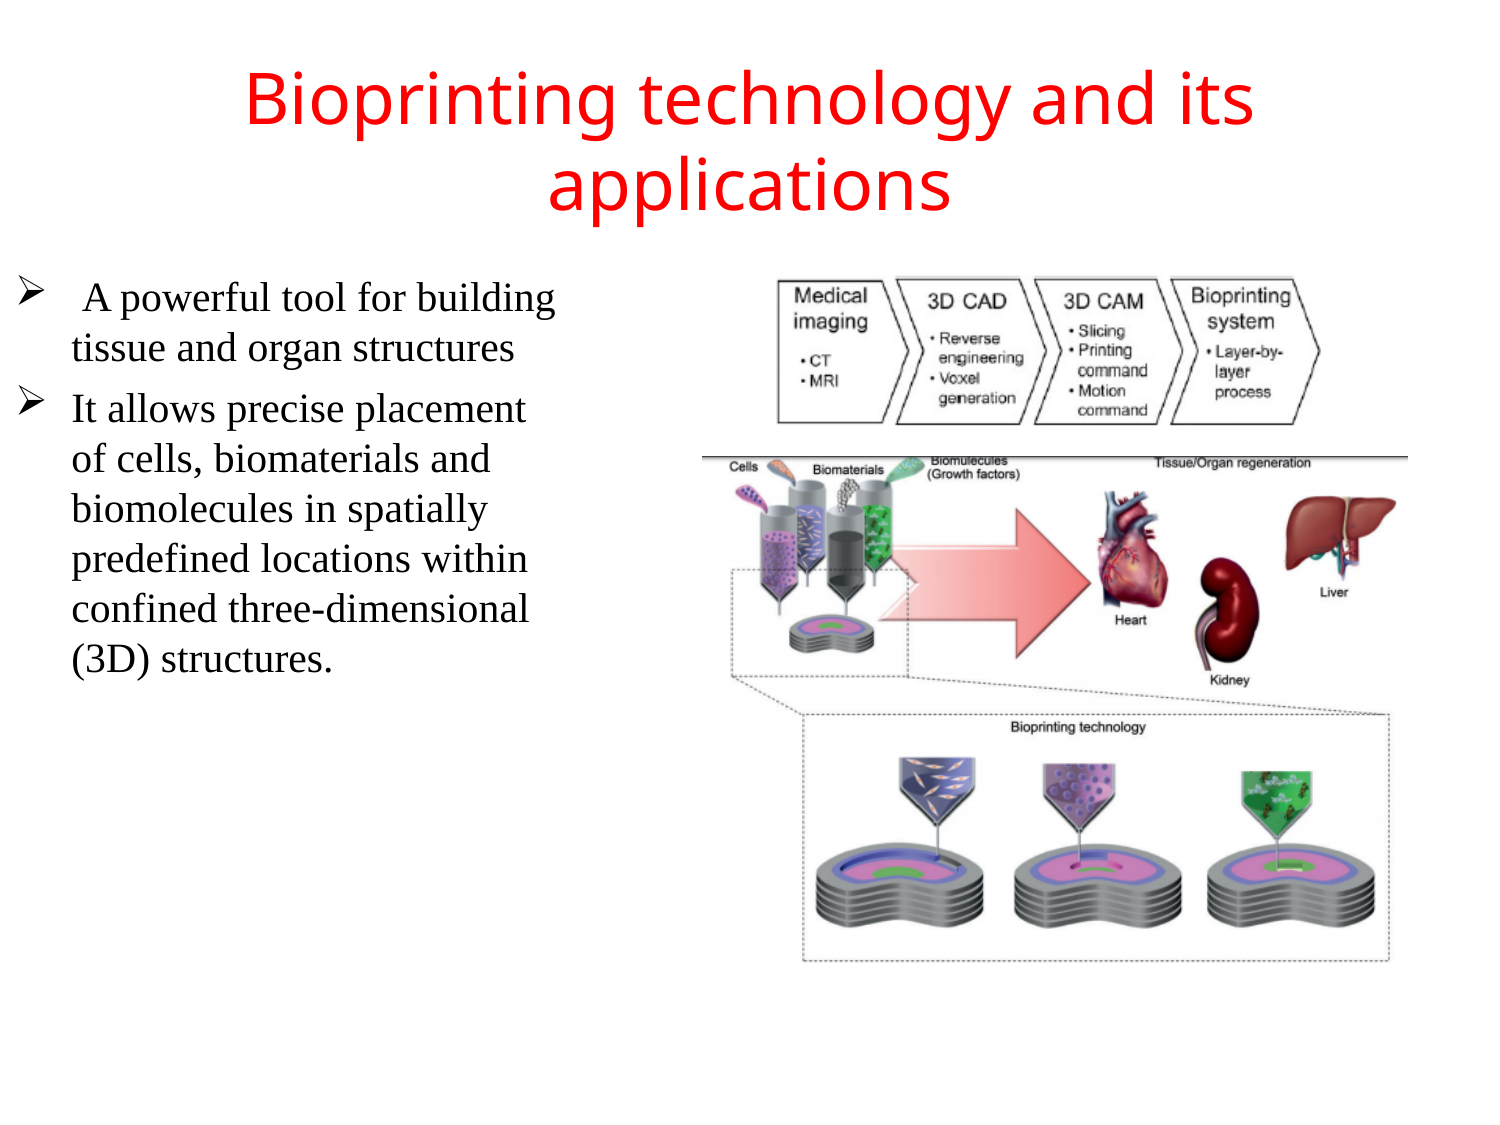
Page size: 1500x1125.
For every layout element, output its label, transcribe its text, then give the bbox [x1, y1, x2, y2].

title Bioprinting technology and its applications [75, 45, 1426, 233]
list A powerful tool for building tissue and organ structures It allows precise placement of cells, biomaterials and biomolecules in spatially predefined locations within confined three-dimensional (3D) structures. [0, 262, 573, 1006]
picture [749, 243, 1324, 430]
picture [702, 455, 1409, 968]
